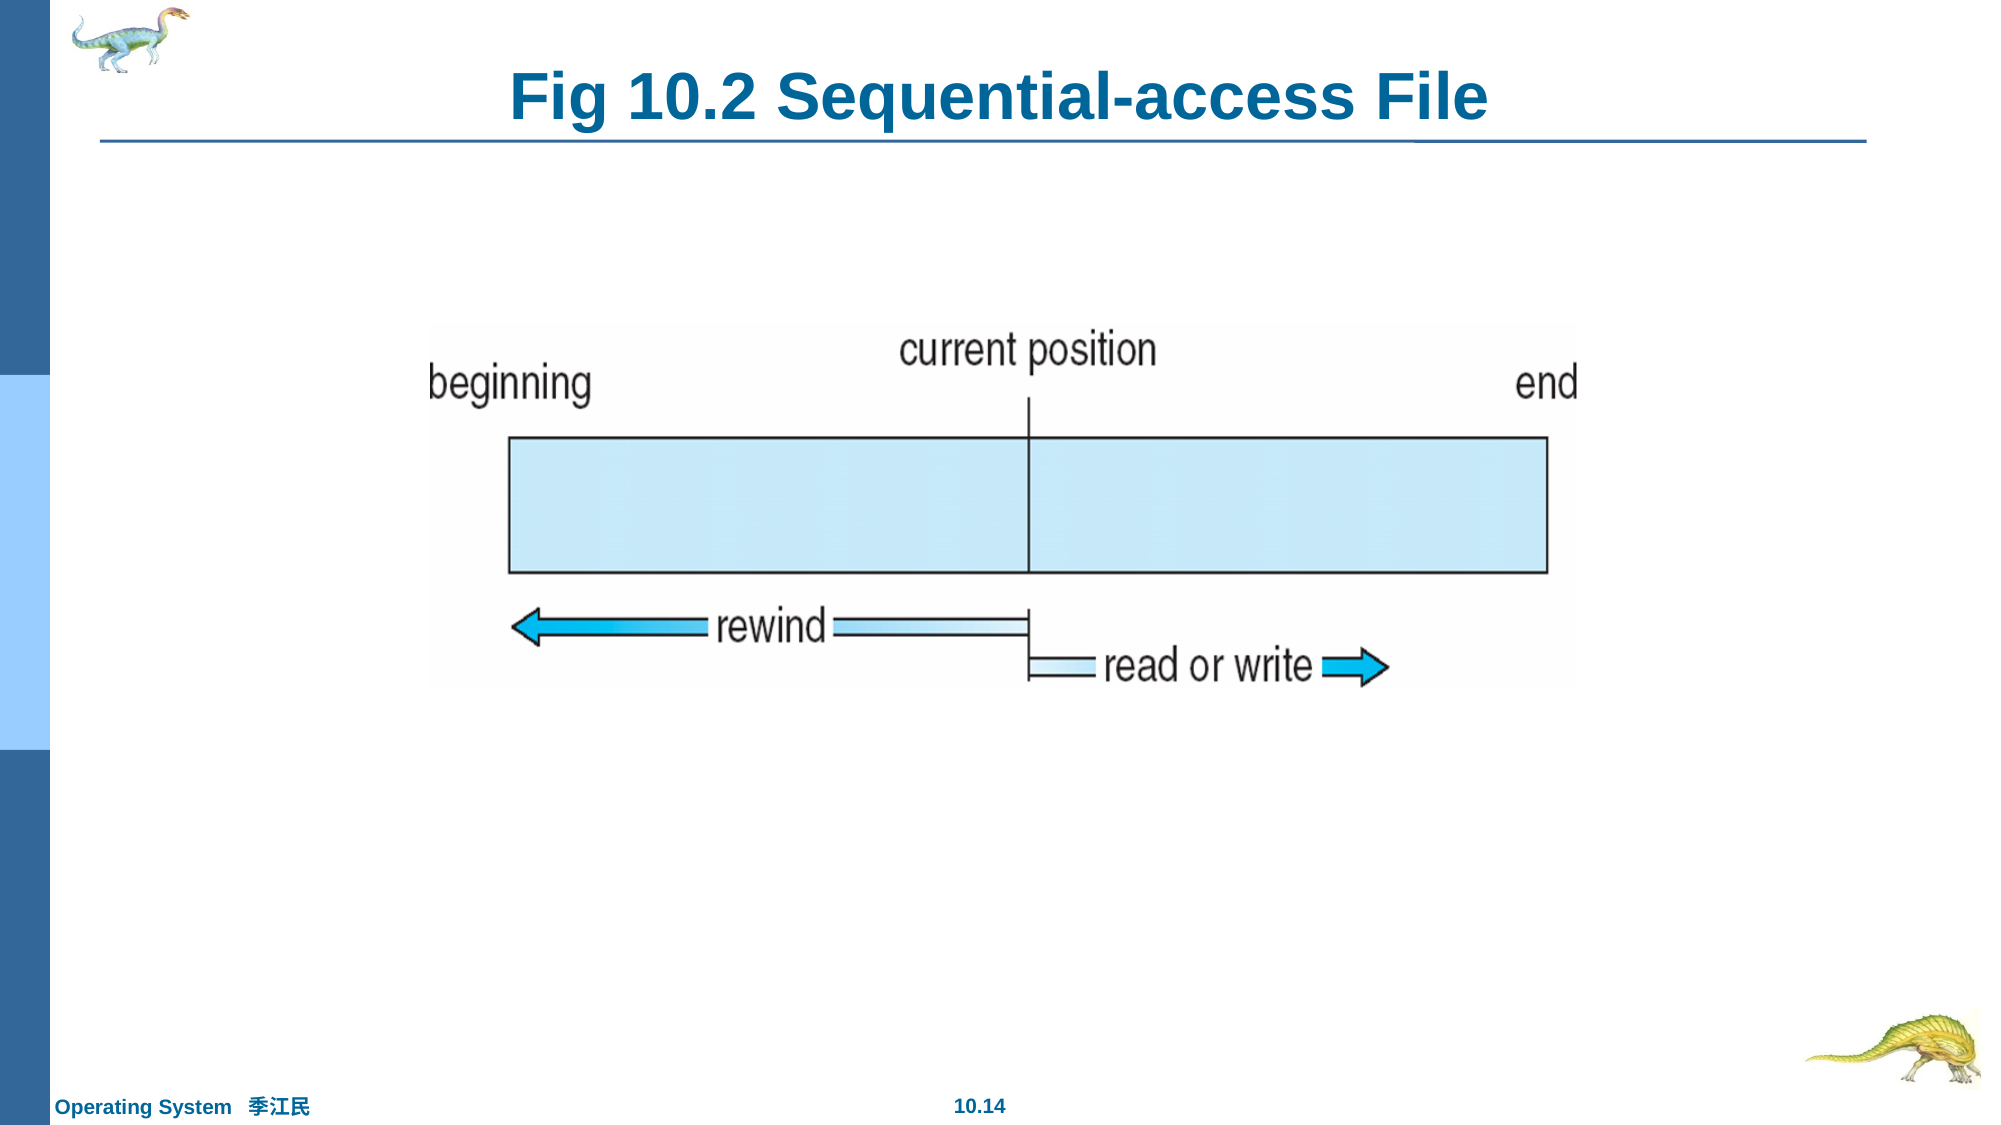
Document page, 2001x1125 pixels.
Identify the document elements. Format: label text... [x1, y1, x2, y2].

title Fig 10.2 Sequential-access File [99, 45, 1900, 141]
picture [430, 321, 1582, 690]
picture [62, 0, 203, 80]
picture [1802, 1006, 1982, 1090]
